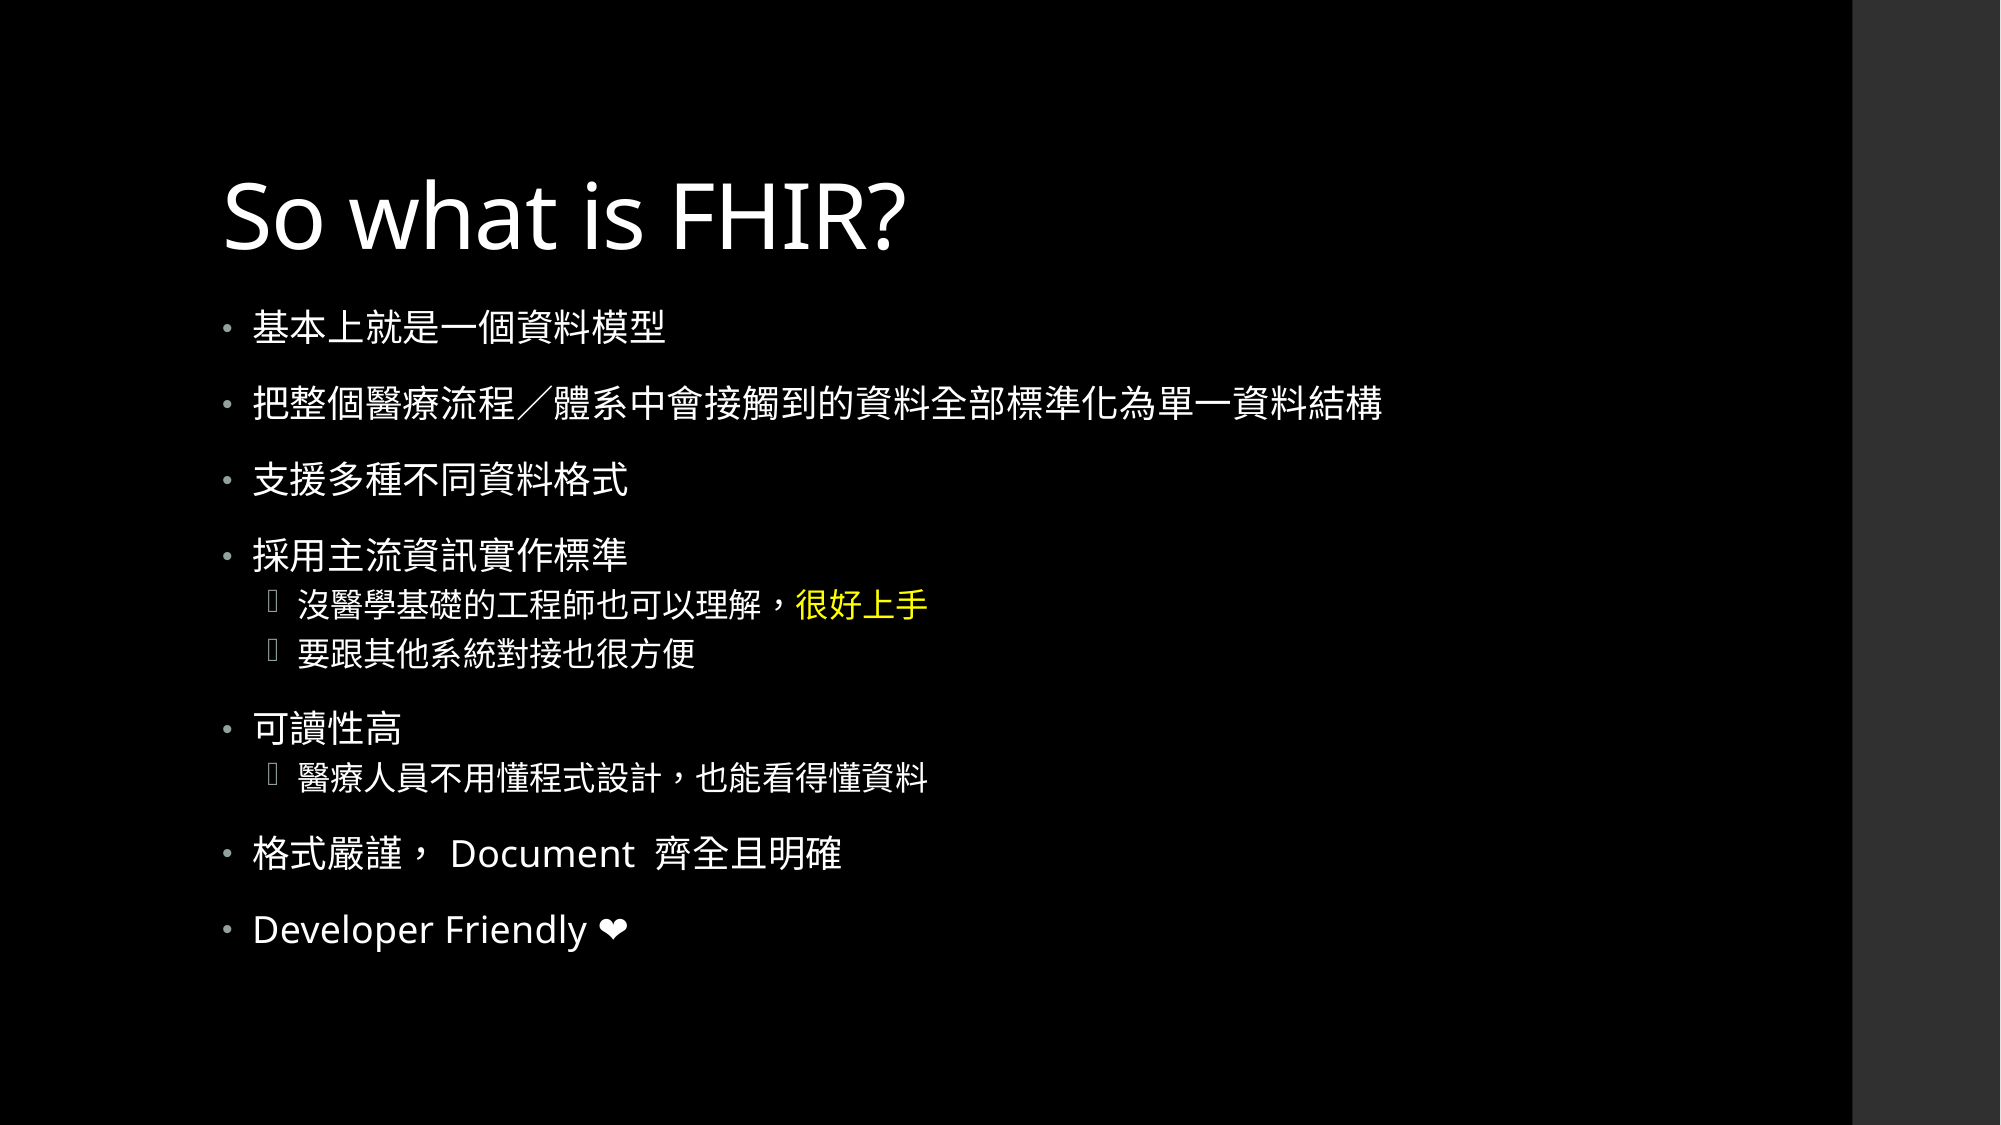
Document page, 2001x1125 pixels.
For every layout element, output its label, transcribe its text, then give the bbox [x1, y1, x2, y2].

list 基本上就是一個資料模型 把整個醫療流程／體系中會接觸到的資料全部標準化為單一資料結構 支援多種不同資料格式 採用主流資訊實作標準 沒醫學基礎的工程師也可以理解，很好上手 要跟其他系統對接也很方便 可讀性高 醫療人員不用懂程式設計，也能看得懂資料 格式嚴謹，Document 齊全且明確 Developer Friendly ❤ [206, 299, 1617, 1014]
title So what is FHIR? [206, 60, 1797, 278]
